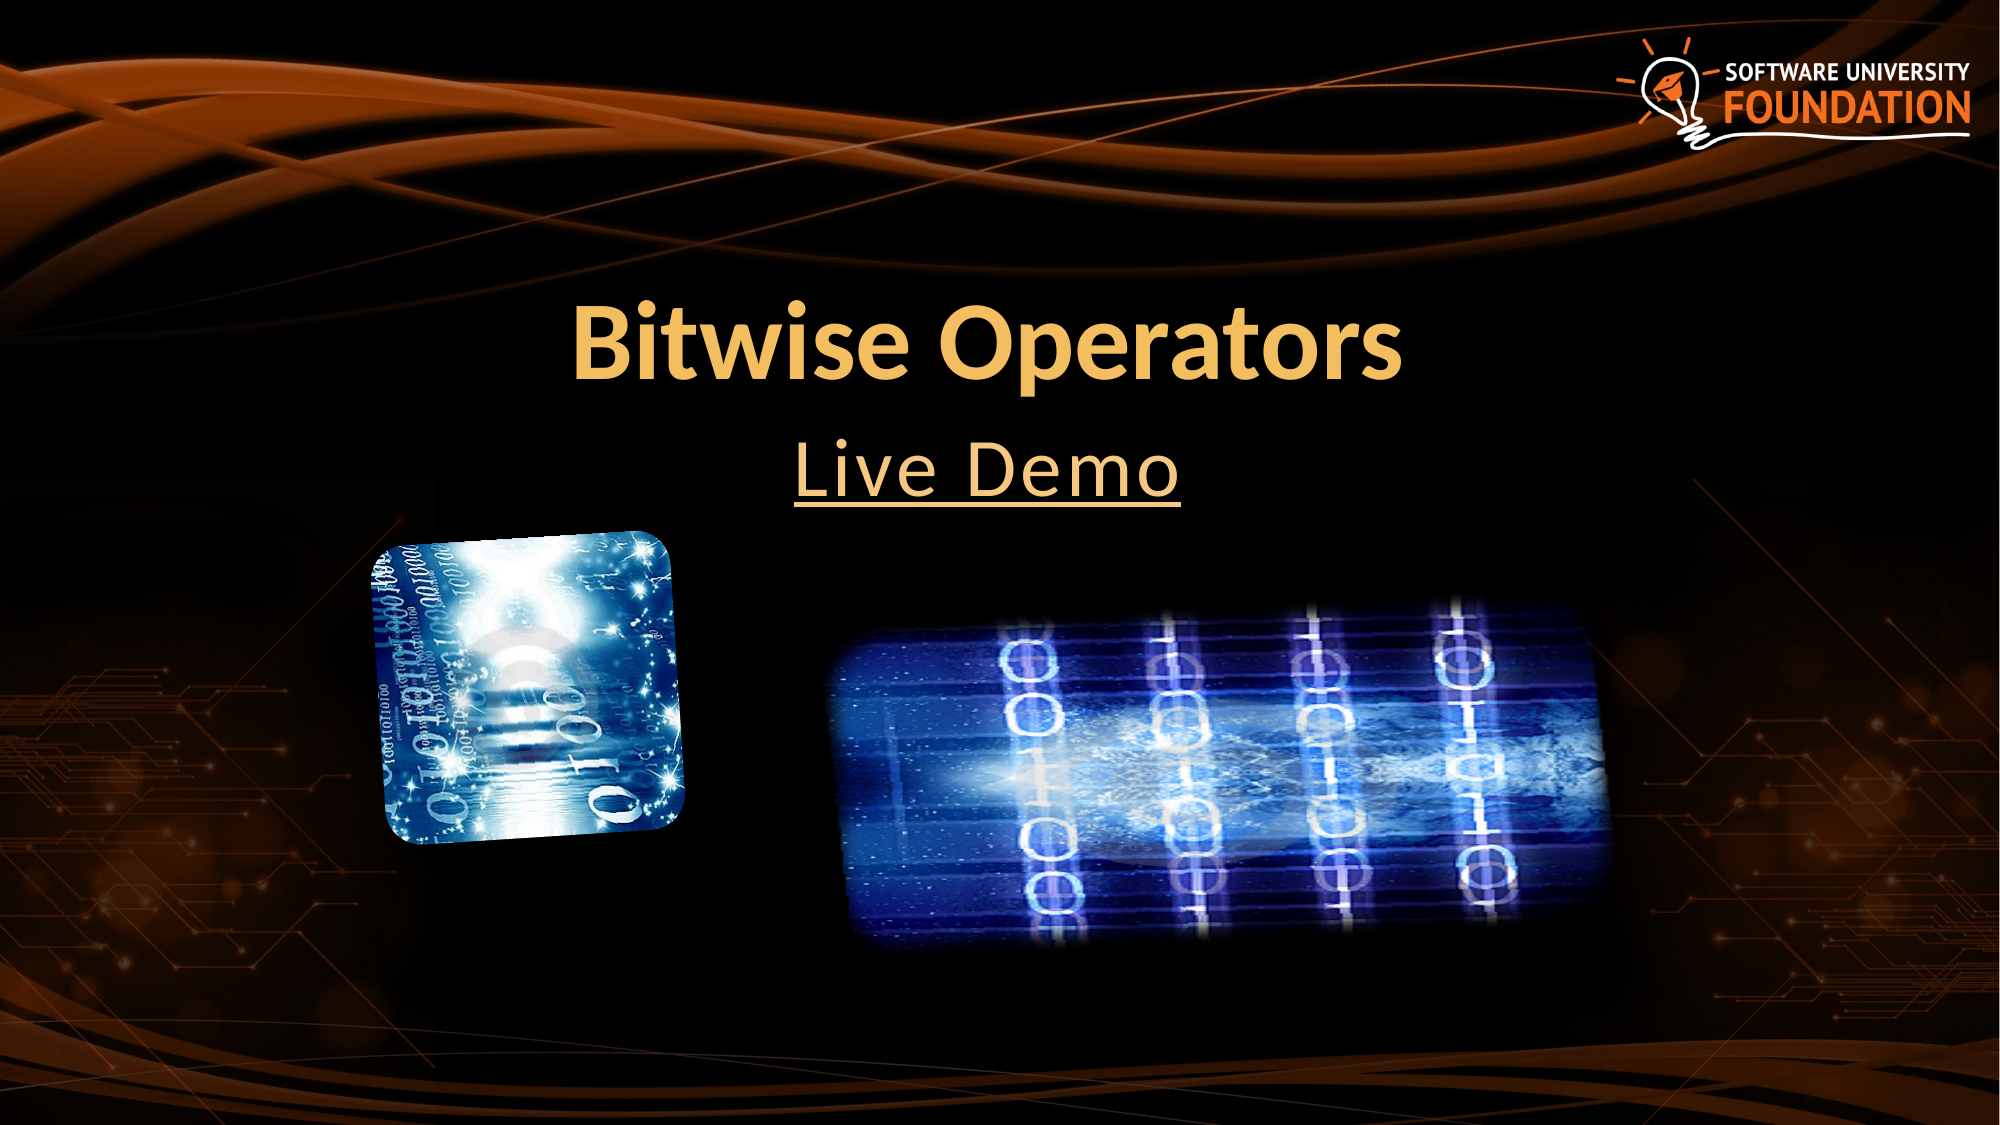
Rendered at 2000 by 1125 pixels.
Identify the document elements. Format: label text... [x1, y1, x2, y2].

picture [0, 0, 2000, 1125]
text_box Live Demo [456, 408, 1520, 513]
title Bitwise Operators [456, 246, 1520, 408]
